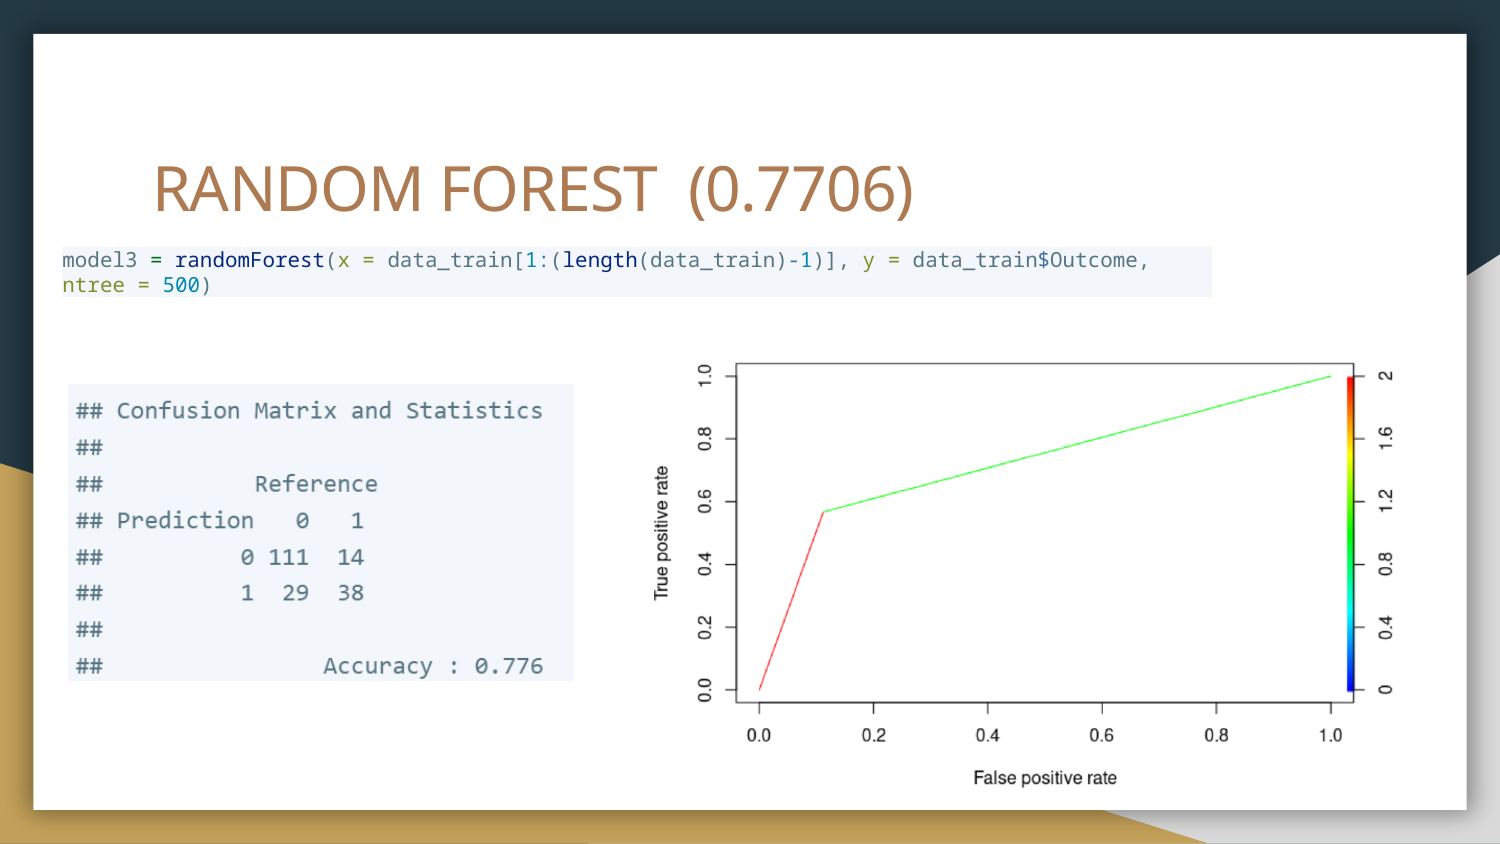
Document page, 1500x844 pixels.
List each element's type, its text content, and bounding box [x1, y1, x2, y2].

title RANDOM FOREST (0.7706) [150, 146, 1264, 290]
picture [0, 0, 1500, 844]
text_box model3 = randomForest(x = data_train[1:(length(data_train)-1)], y = data_train$Outcome, ntree = 500) [62, 246, 1213, 297]
